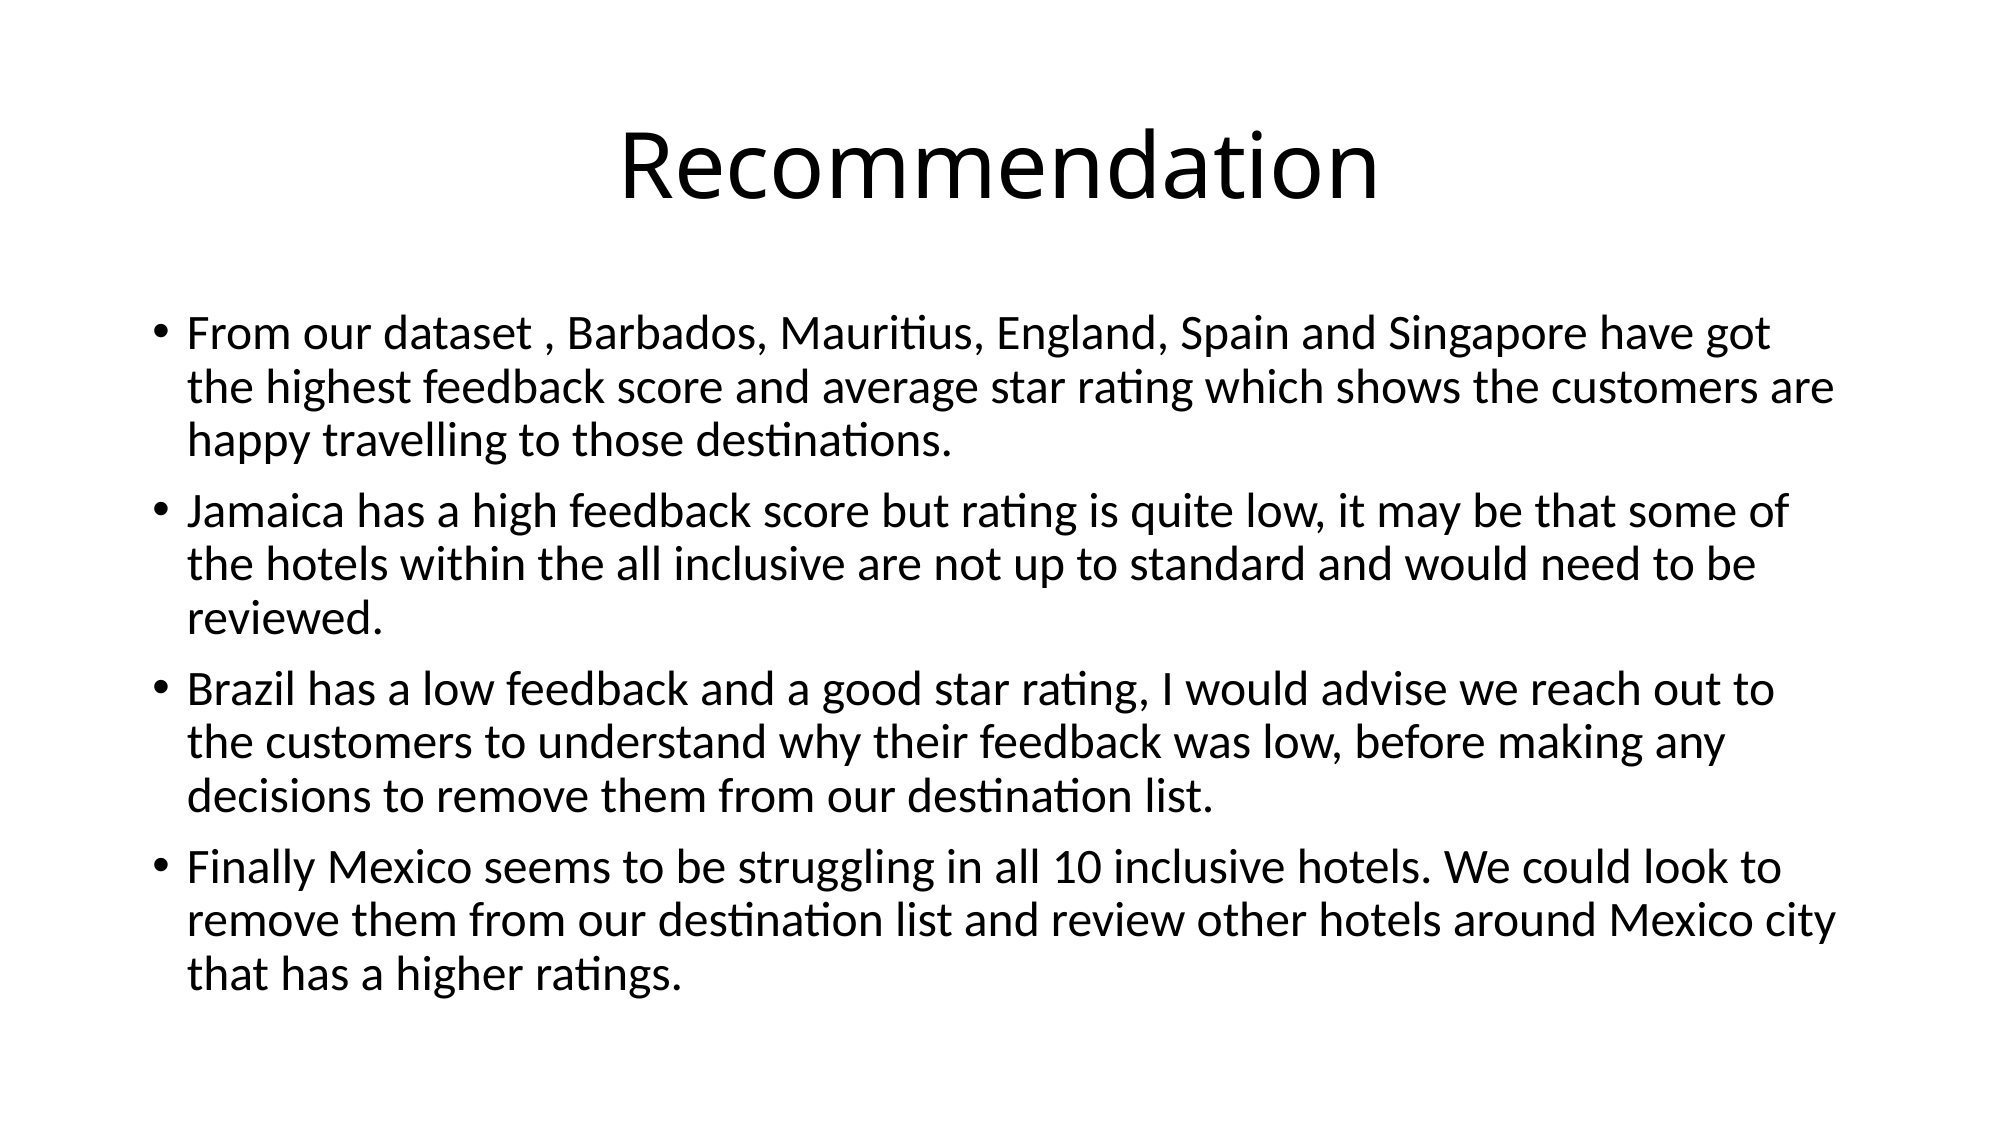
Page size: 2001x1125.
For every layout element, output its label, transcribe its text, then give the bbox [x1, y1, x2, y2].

list From our dataset , Barbados, Mauritius, England, Spain and Singapore have got the highest feedback score and average star rating which shows the customers are happy travelling to those destinations. Jamaica has a high feedback score but rating is quite low, it may be that some of the hotels within the all inclusive are not up to standard and would need to be reviewed. Brazil has a low feedback and a good star rating, I would advise we reach out to the customers to understand why their feedback was low, before making any decisions to remove them from our destination list. Finally Mexico seems to be struggling in all 10 inclusive hotels. We could look to remove them from our destination list and review other hotels around Mexico city that has a higher ratings. [137, 299, 1863, 1014]
title Recommendation [137, 59, 1863, 278]
